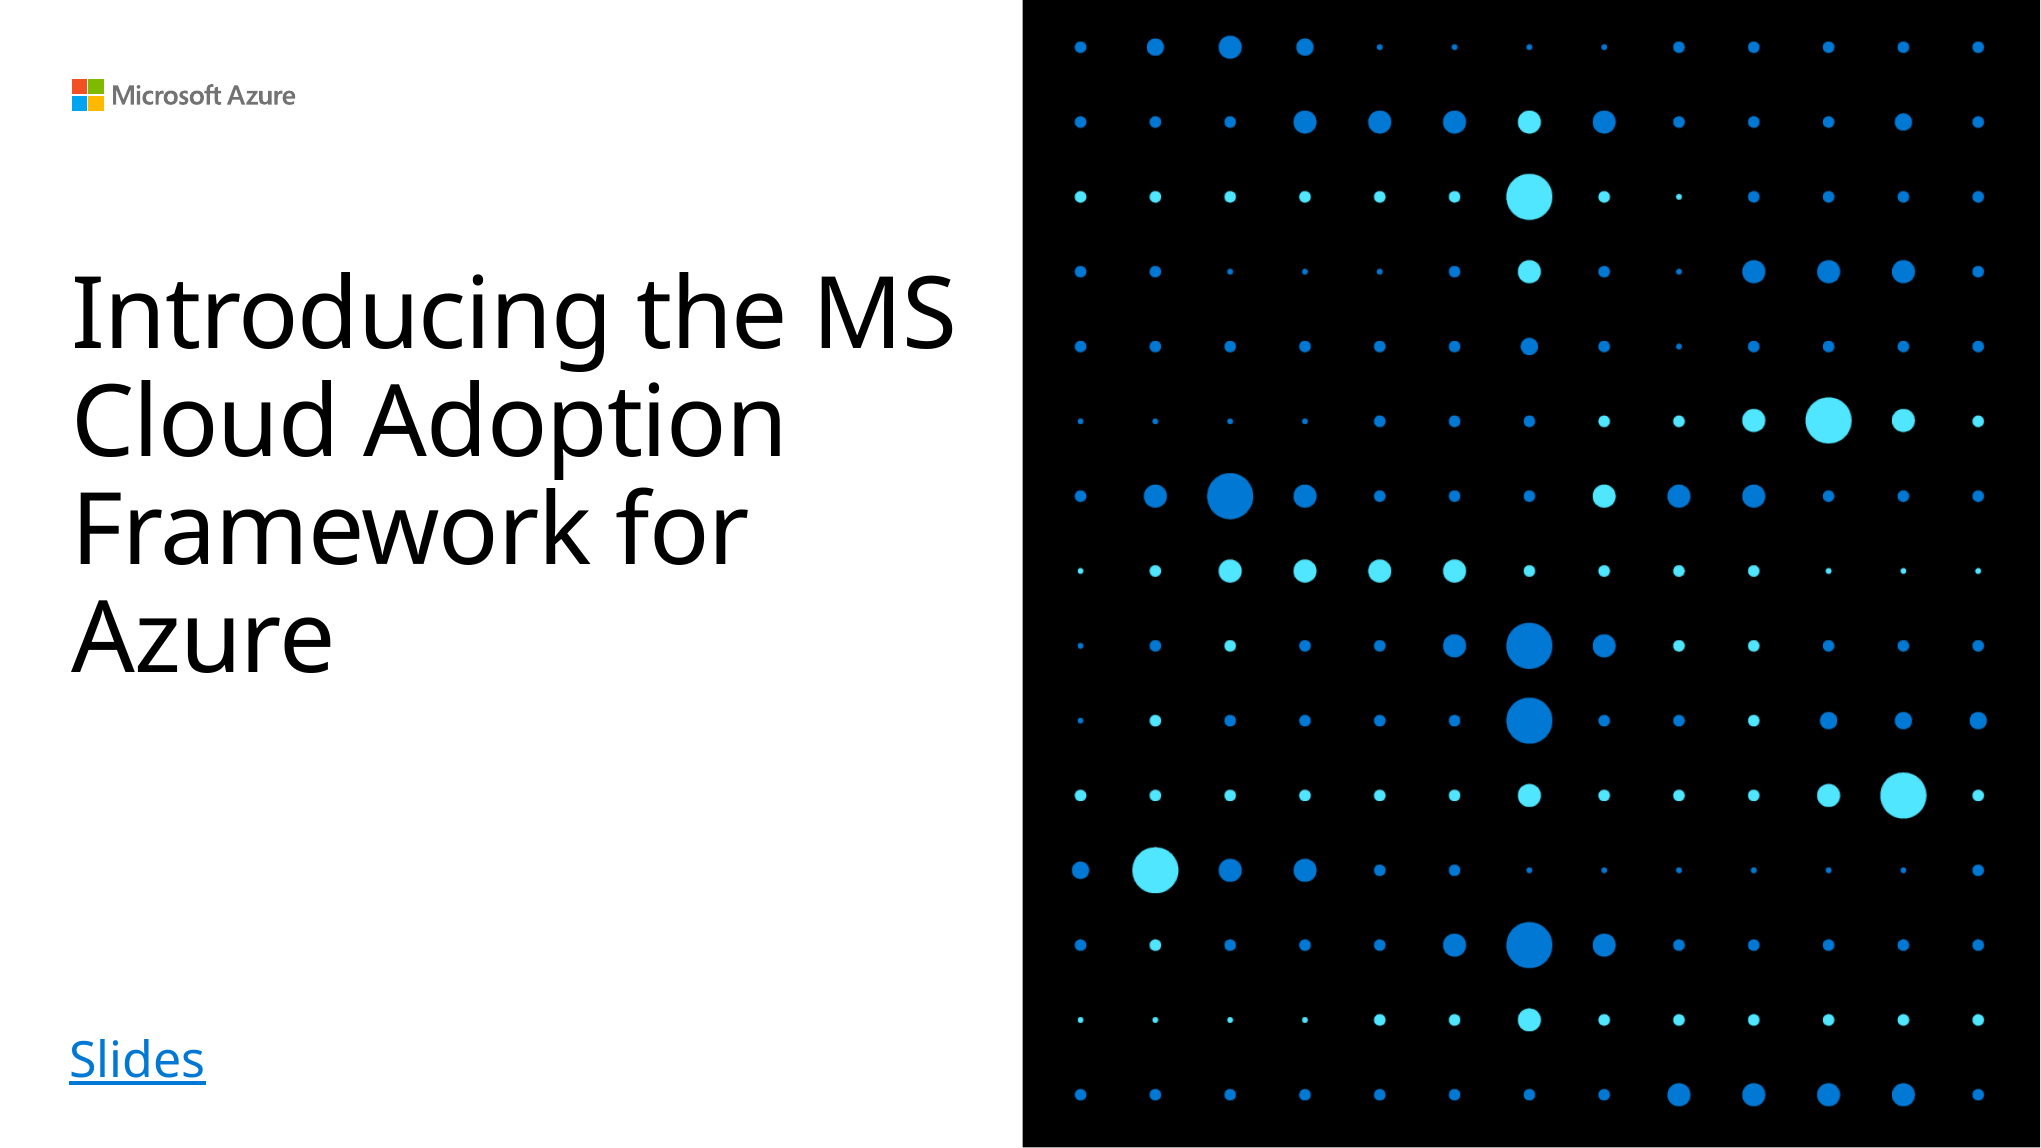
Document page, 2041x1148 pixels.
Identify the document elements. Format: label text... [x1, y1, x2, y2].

text_box Slides [39, 1004, 236, 1114]
picture [1022, 0, 2041, 1148]
title Introducing the MS Cloud Adoption Framework for Azure [71, 423, 981, 724]
